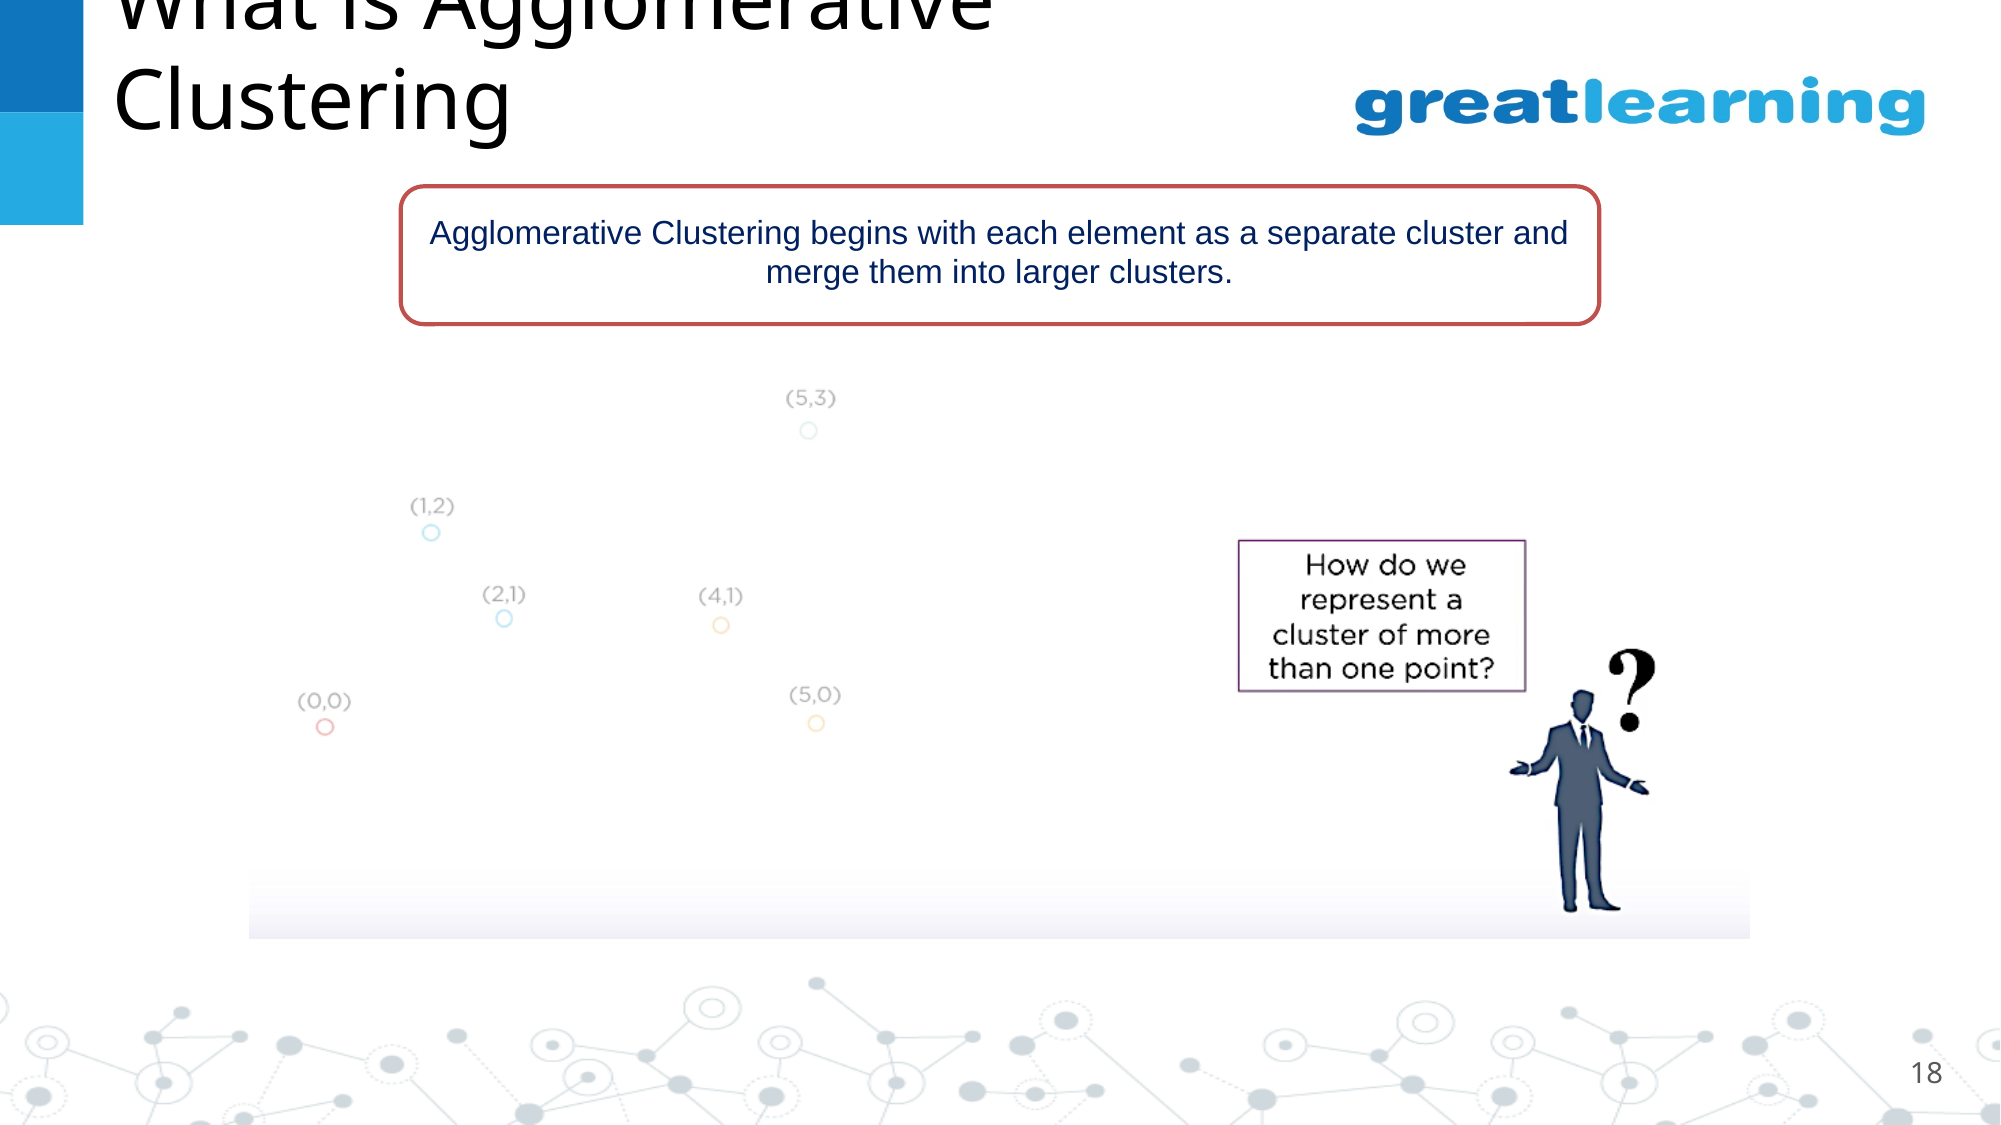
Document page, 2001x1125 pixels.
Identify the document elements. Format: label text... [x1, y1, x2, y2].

slide_number 18 [1838, 1038, 1959, 1125]
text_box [400, 186, 1600, 325]
picture [0, 0, 2001, 1125]
title What is Agglomerative Clustering [97, 63, 1340, 162]
